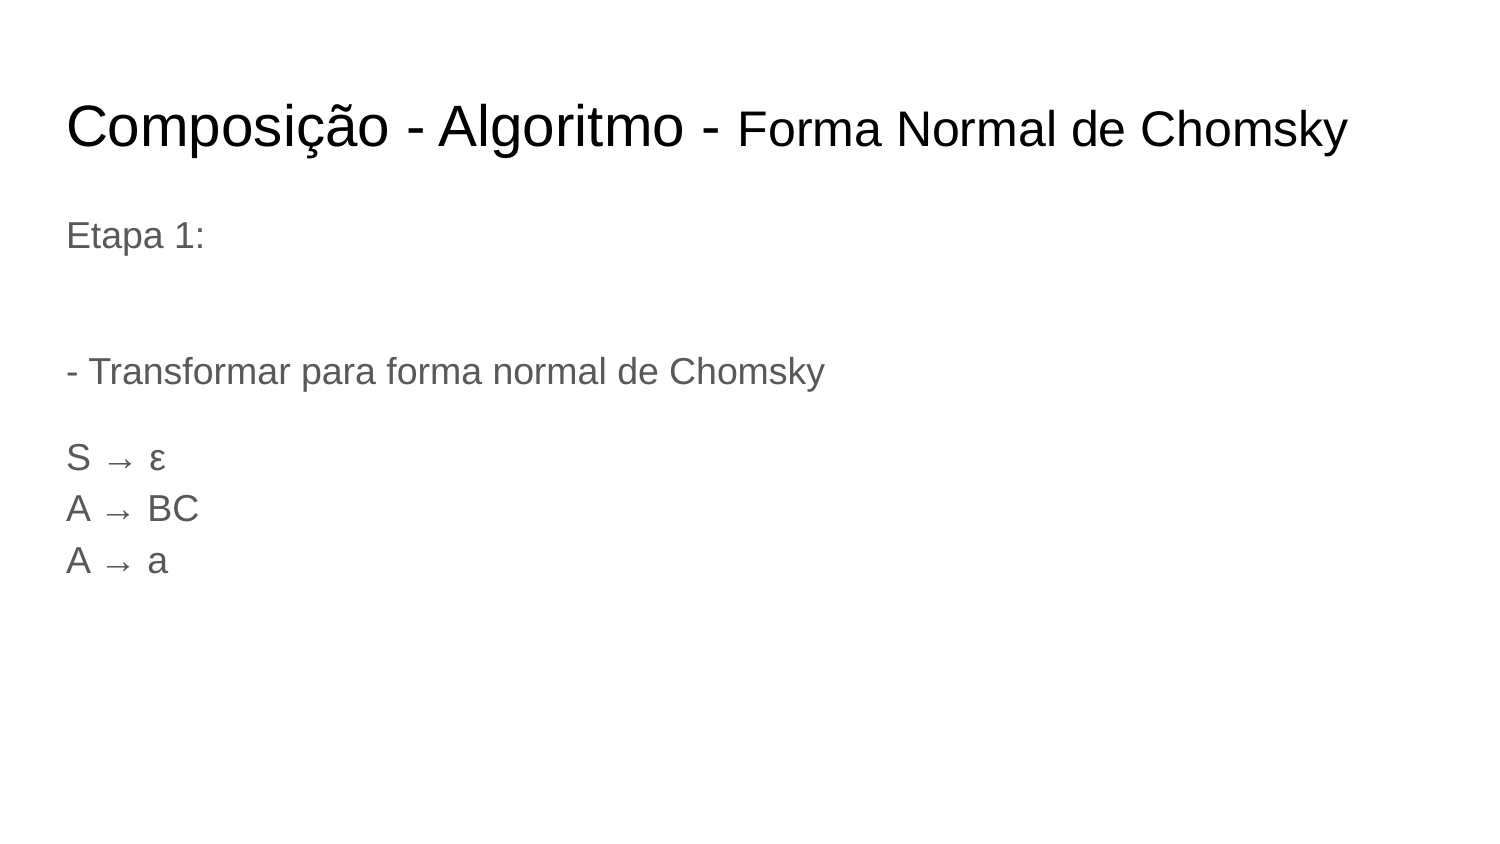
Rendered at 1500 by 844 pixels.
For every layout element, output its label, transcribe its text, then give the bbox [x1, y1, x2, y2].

title Composição - Algoritmo - Forma Normal de Chomsky [51, 72, 1449, 167]
list Etapa 1: - Transformar para forma normal de Chomsky S → ε A → BC A → a [51, 188, 1449, 750]
